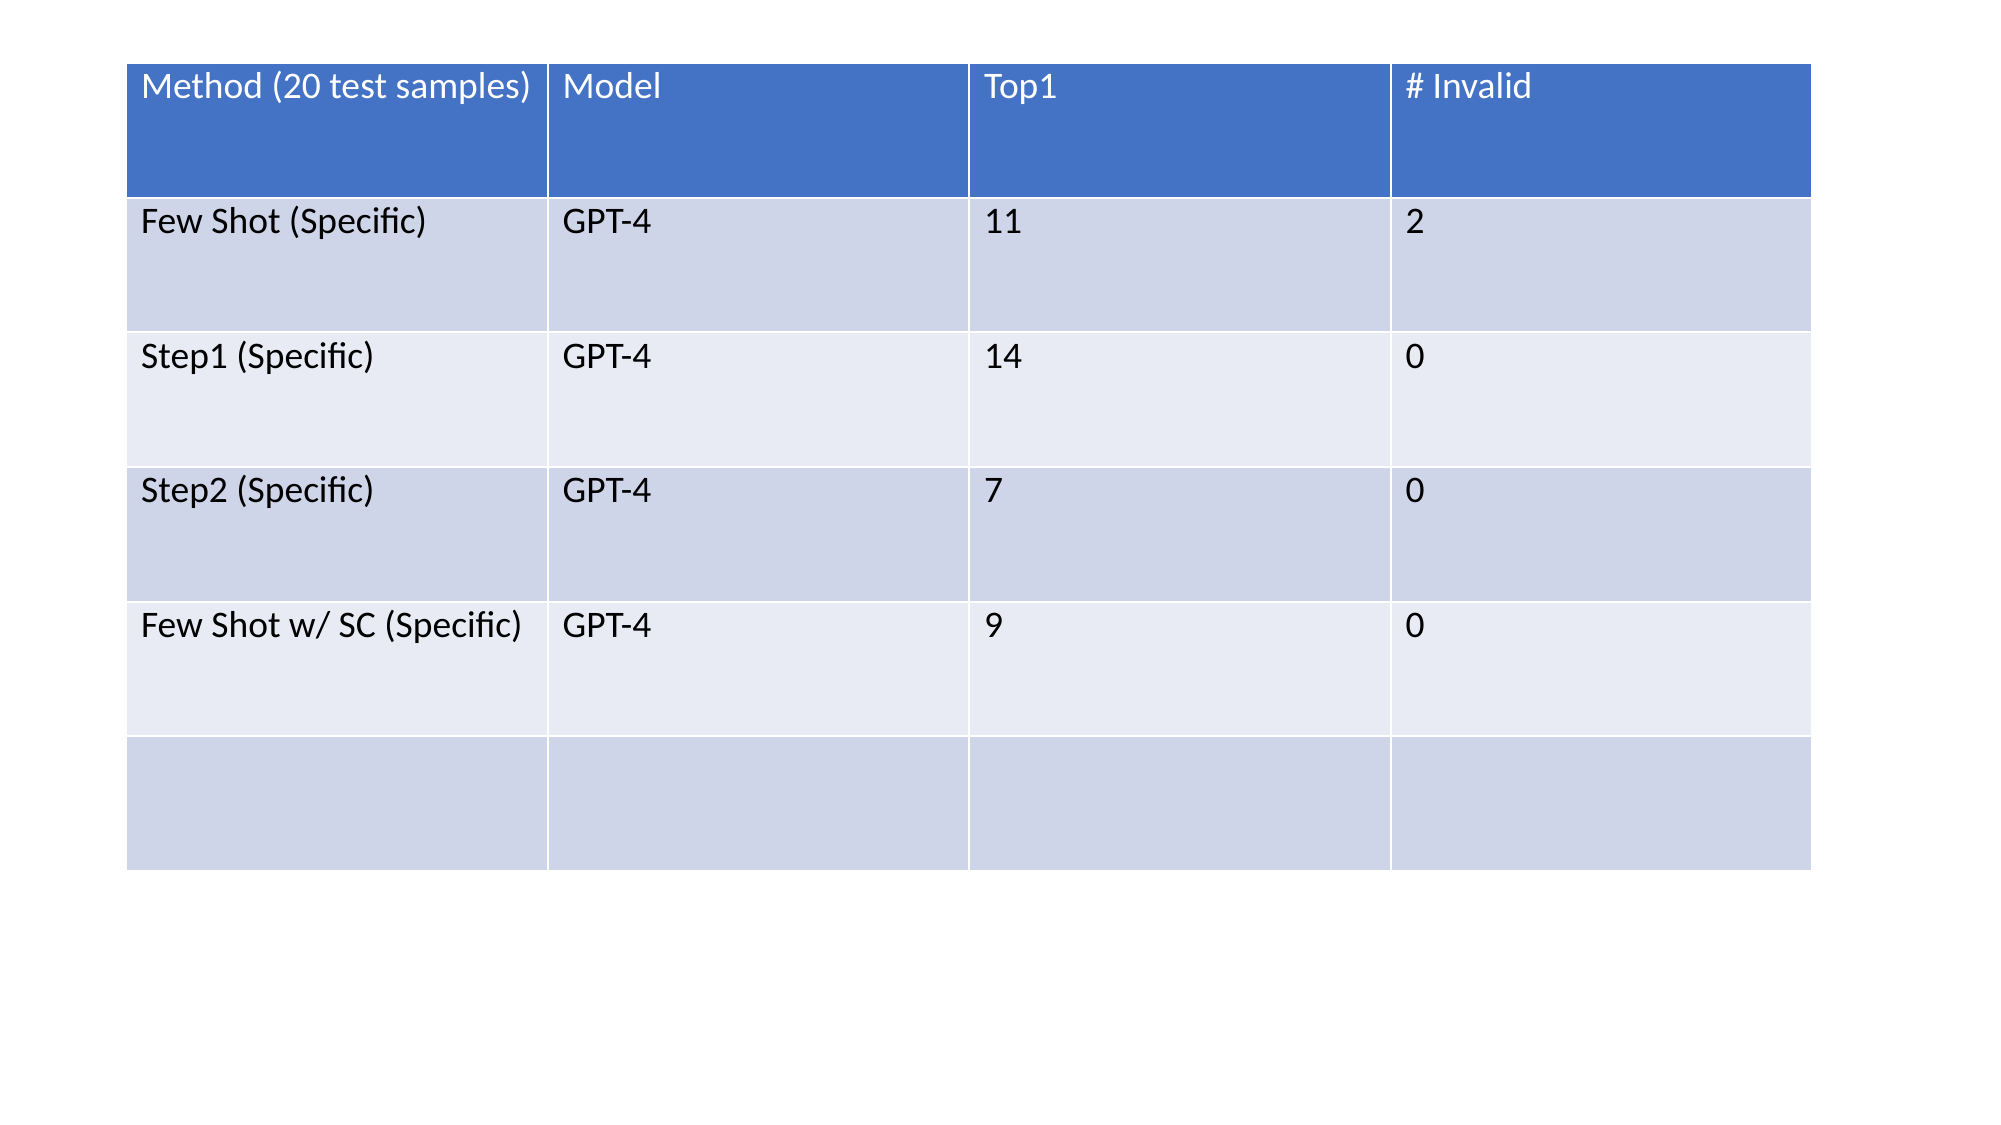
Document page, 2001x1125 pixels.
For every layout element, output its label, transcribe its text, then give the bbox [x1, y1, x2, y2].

table_header Model [549, 64, 968, 197]
table_cell GPT-4 [549, 468, 968, 601]
table_cell [1392, 737, 1811, 870]
table_cell 9 [970, 603, 1390, 735]
table_cell Step2 (Specific) [127, 468, 547, 601]
table_cell GPT-4 [549, 603, 968, 735]
table_cell [127, 737, 547, 870]
table_cell [970, 737, 1390, 870]
table_header Method (20 test samples) [127, 64, 547, 197]
table_cell [549, 737, 968, 870]
table_cell 7 [970, 468, 1390, 601]
table_cell 2 [1392, 199, 1811, 331]
table_cell 0 [1392, 333, 1811, 466]
table_cell Step1 (Specific) [127, 333, 547, 466]
table_cell 14 [970, 333, 1390, 466]
table_cell GPT-4 [549, 333, 968, 466]
table_cell 0 [1392, 603, 1811, 735]
table_cell 11 [970, 199, 1390, 331]
table_cell Few Shot (Specific) [127, 199, 547, 331]
table_cell Few Shot w/ SC (Specific) [127, 603, 547, 735]
table_header # Invalid [1392, 64, 1811, 197]
table_cell 0 [1392, 468, 1811, 601]
table_cell GPT-4 [549, 199, 968, 331]
table_header Top1 [970, 64, 1390, 197]
